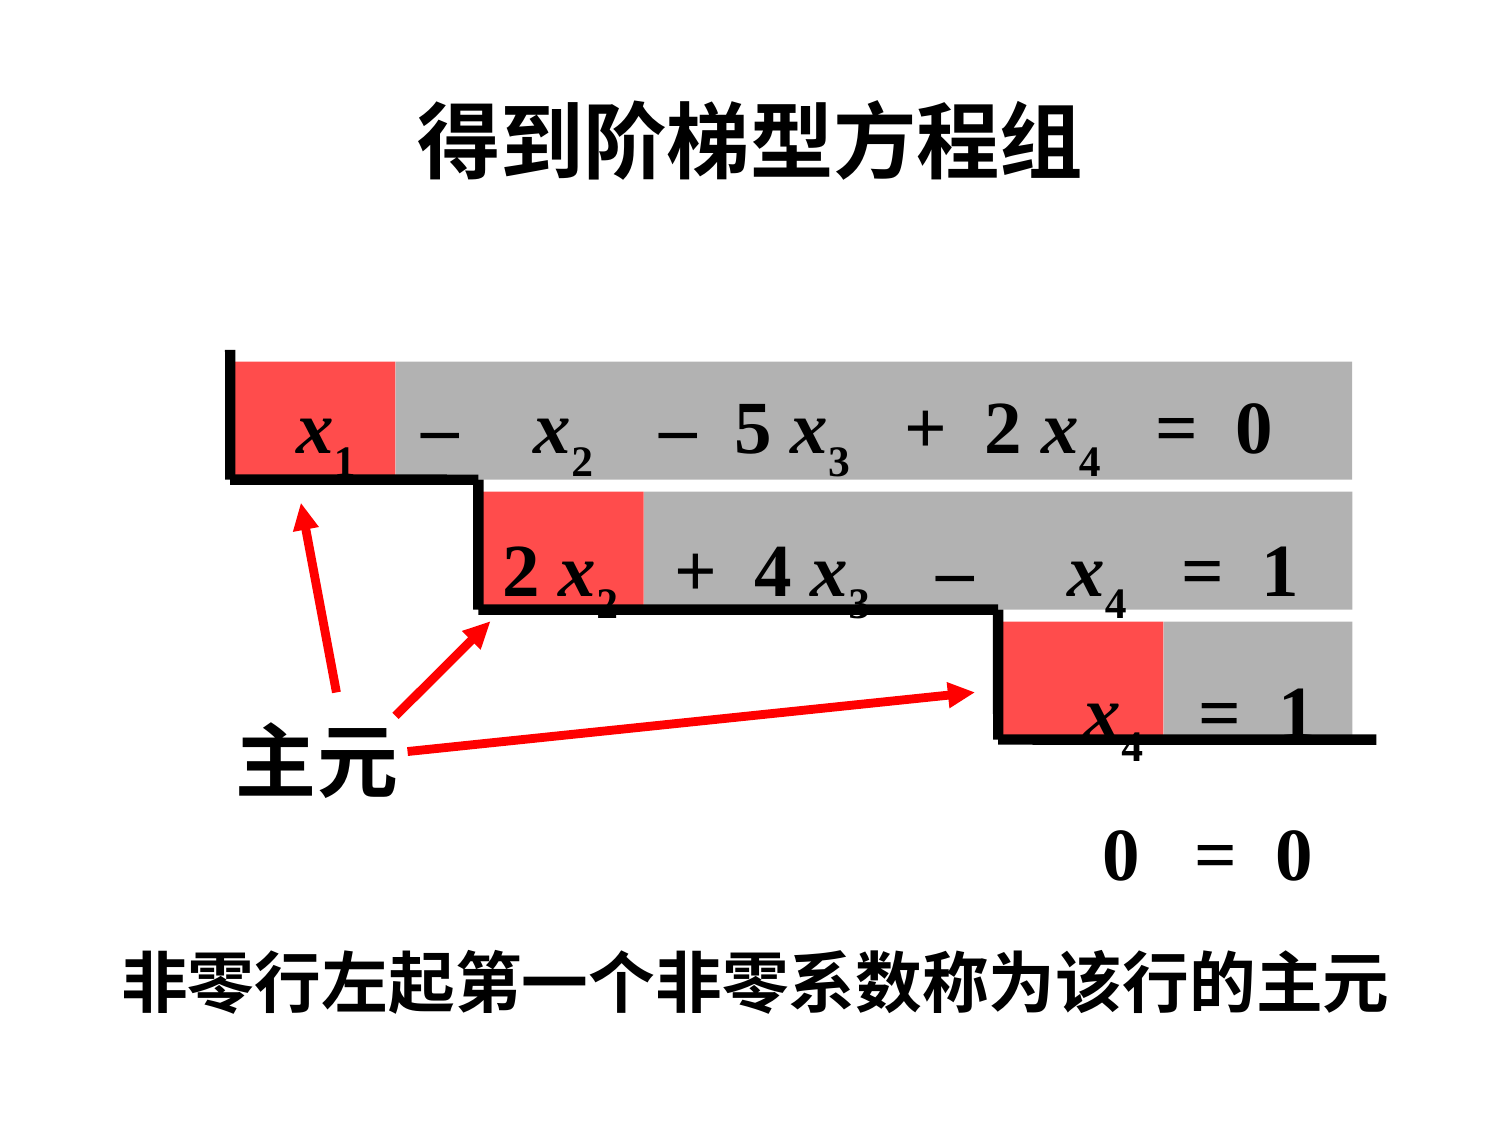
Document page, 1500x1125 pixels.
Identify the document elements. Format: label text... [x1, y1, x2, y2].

list x1 – x2 – 5 x3 + 2 x4 = 0 2 x2 + 4 x3 – x4 = 1 x4 = 1 0 = 0 非零行左起第一个非零系数称为该行的主元 [75, 350, 1425, 1005]
title 得到阶梯型方程组 [75, 45, 1425, 233]
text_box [229, 715, 409, 808]
